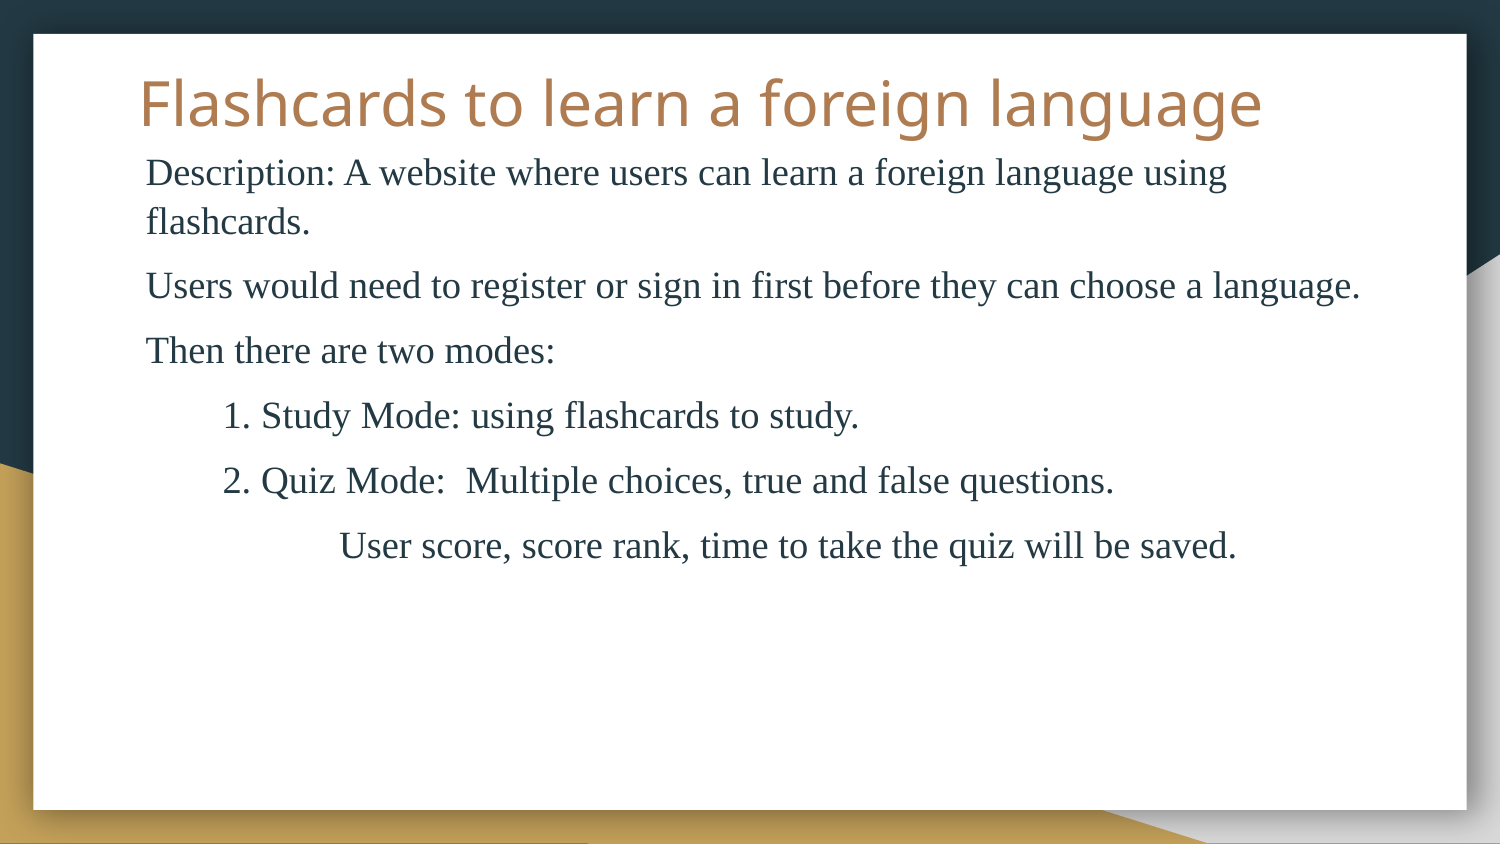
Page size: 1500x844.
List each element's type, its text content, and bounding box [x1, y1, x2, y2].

list Description: A website where users can learn a foreign language using flashcards. Users would need to register or sign in first before they can choose a language. Then there are two modes: 1. Study Mode: using flashcards to study. 2. Quiz Mode: Multiple choices, true and false questions. User score, score rank, time to take the quiz will be saved. [130, 129, 1400, 629]
title Flashcards to learn a foreign language [123, 44, 1356, 202]
